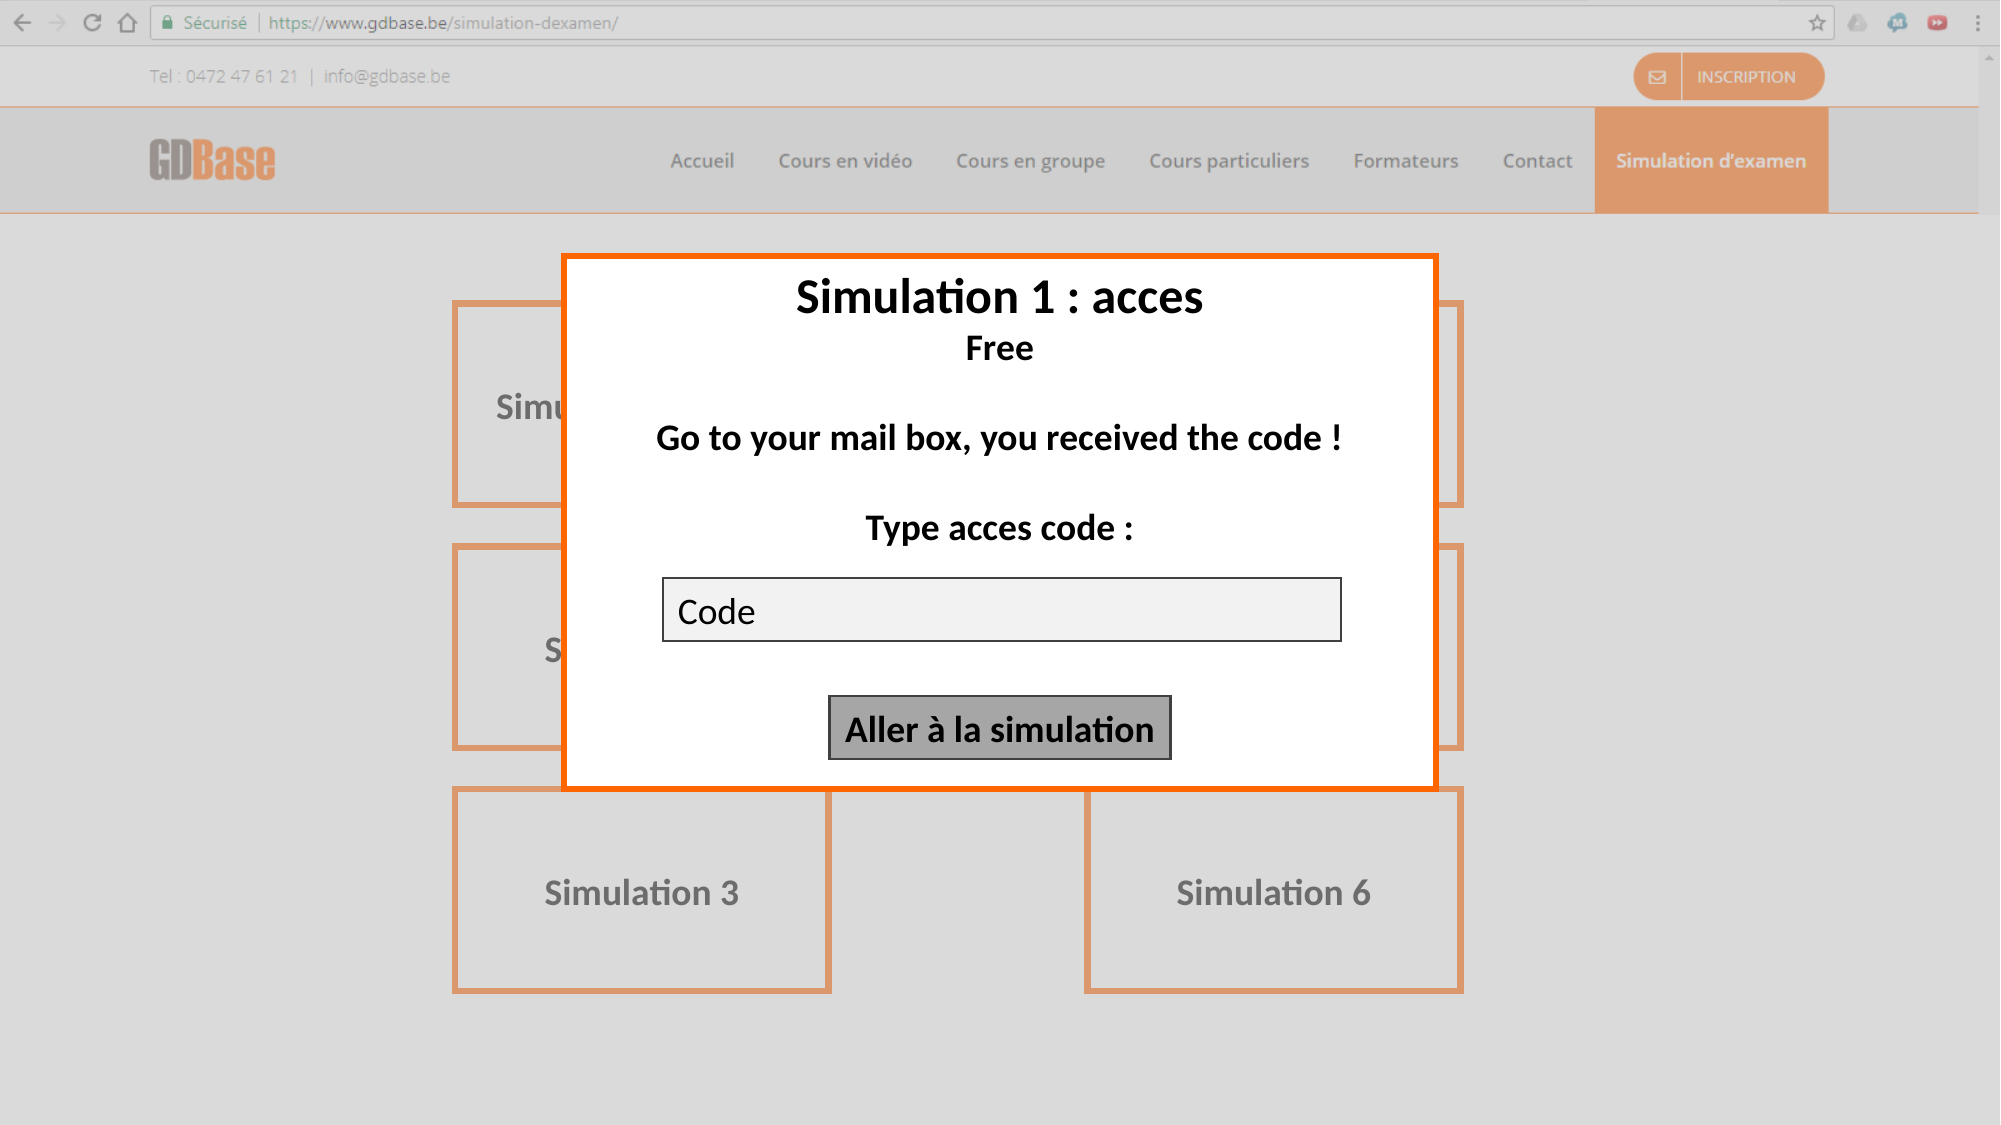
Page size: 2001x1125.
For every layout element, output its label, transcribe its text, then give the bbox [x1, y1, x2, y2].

text_box [0, 215, 2000, 1125]
text_box Code [662, 577, 1342, 642]
text_box Simulation 1 : acces Free Go to your mail box, you received the code ! Type acces code : [563, 255, 1437, 790]
picture [0, 0, 2000, 215]
text_box Aller à la simulation [828, 695, 1172, 760]
